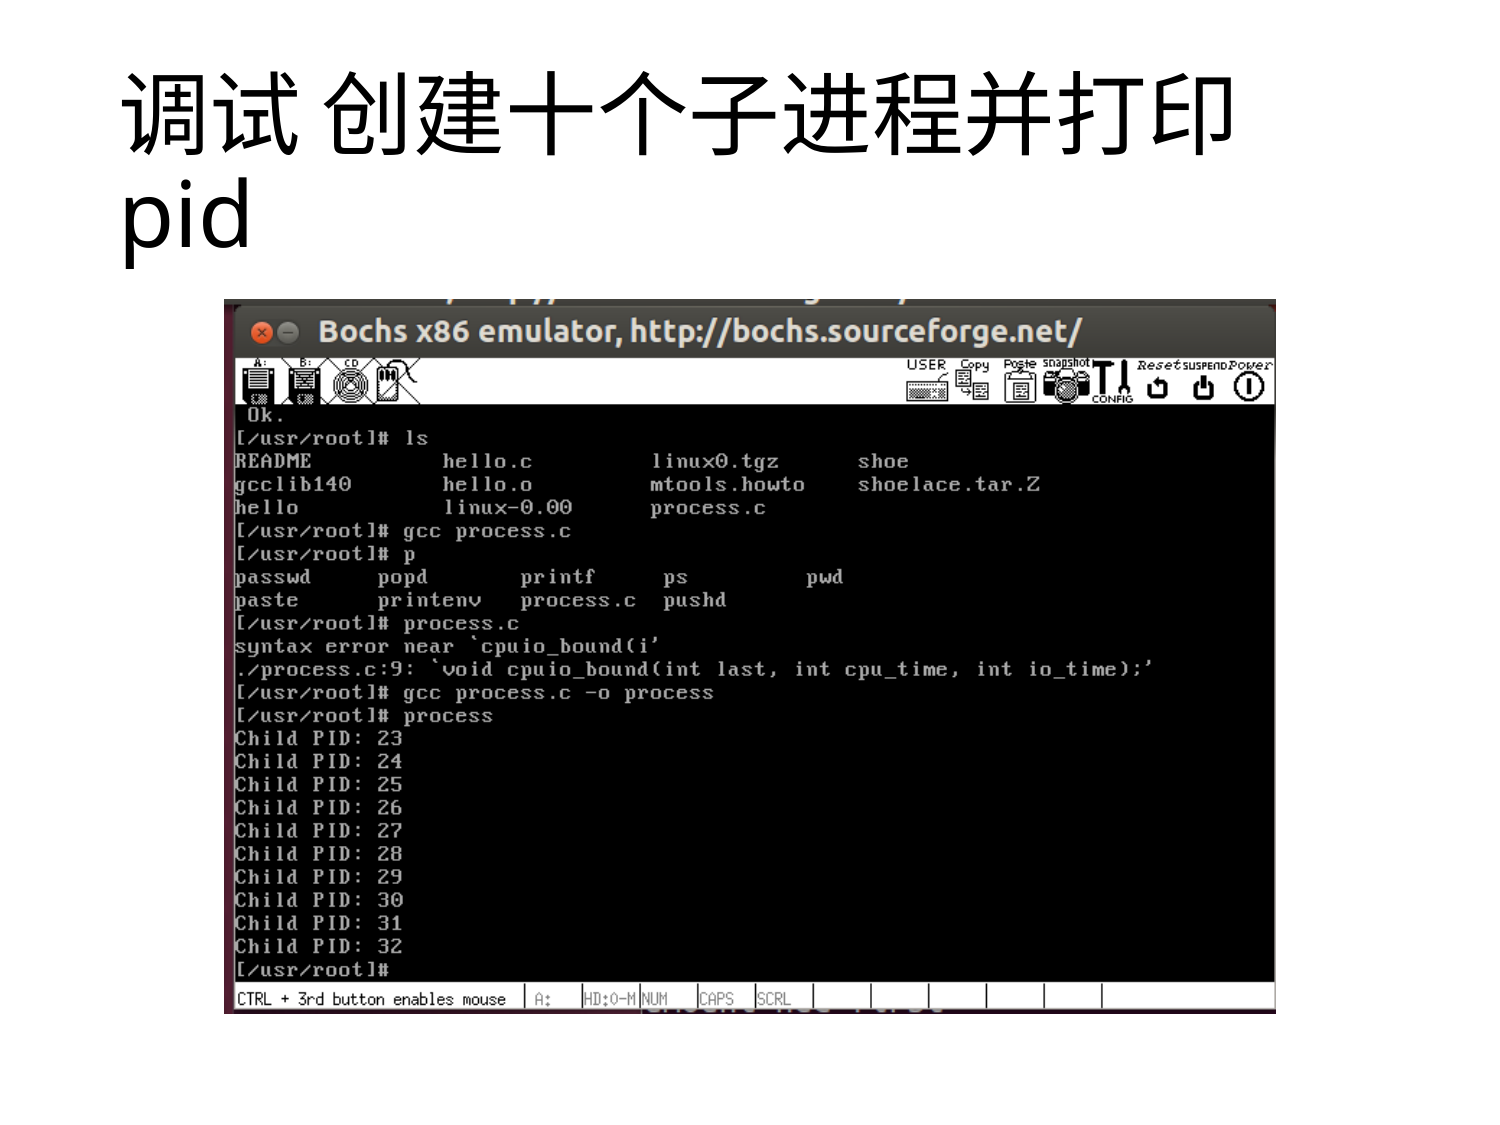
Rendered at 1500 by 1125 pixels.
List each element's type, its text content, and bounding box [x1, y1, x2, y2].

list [224, 299, 1276, 1014]
title 调试 创建十个子进程并打印pid [103, 59, 1397, 278]
